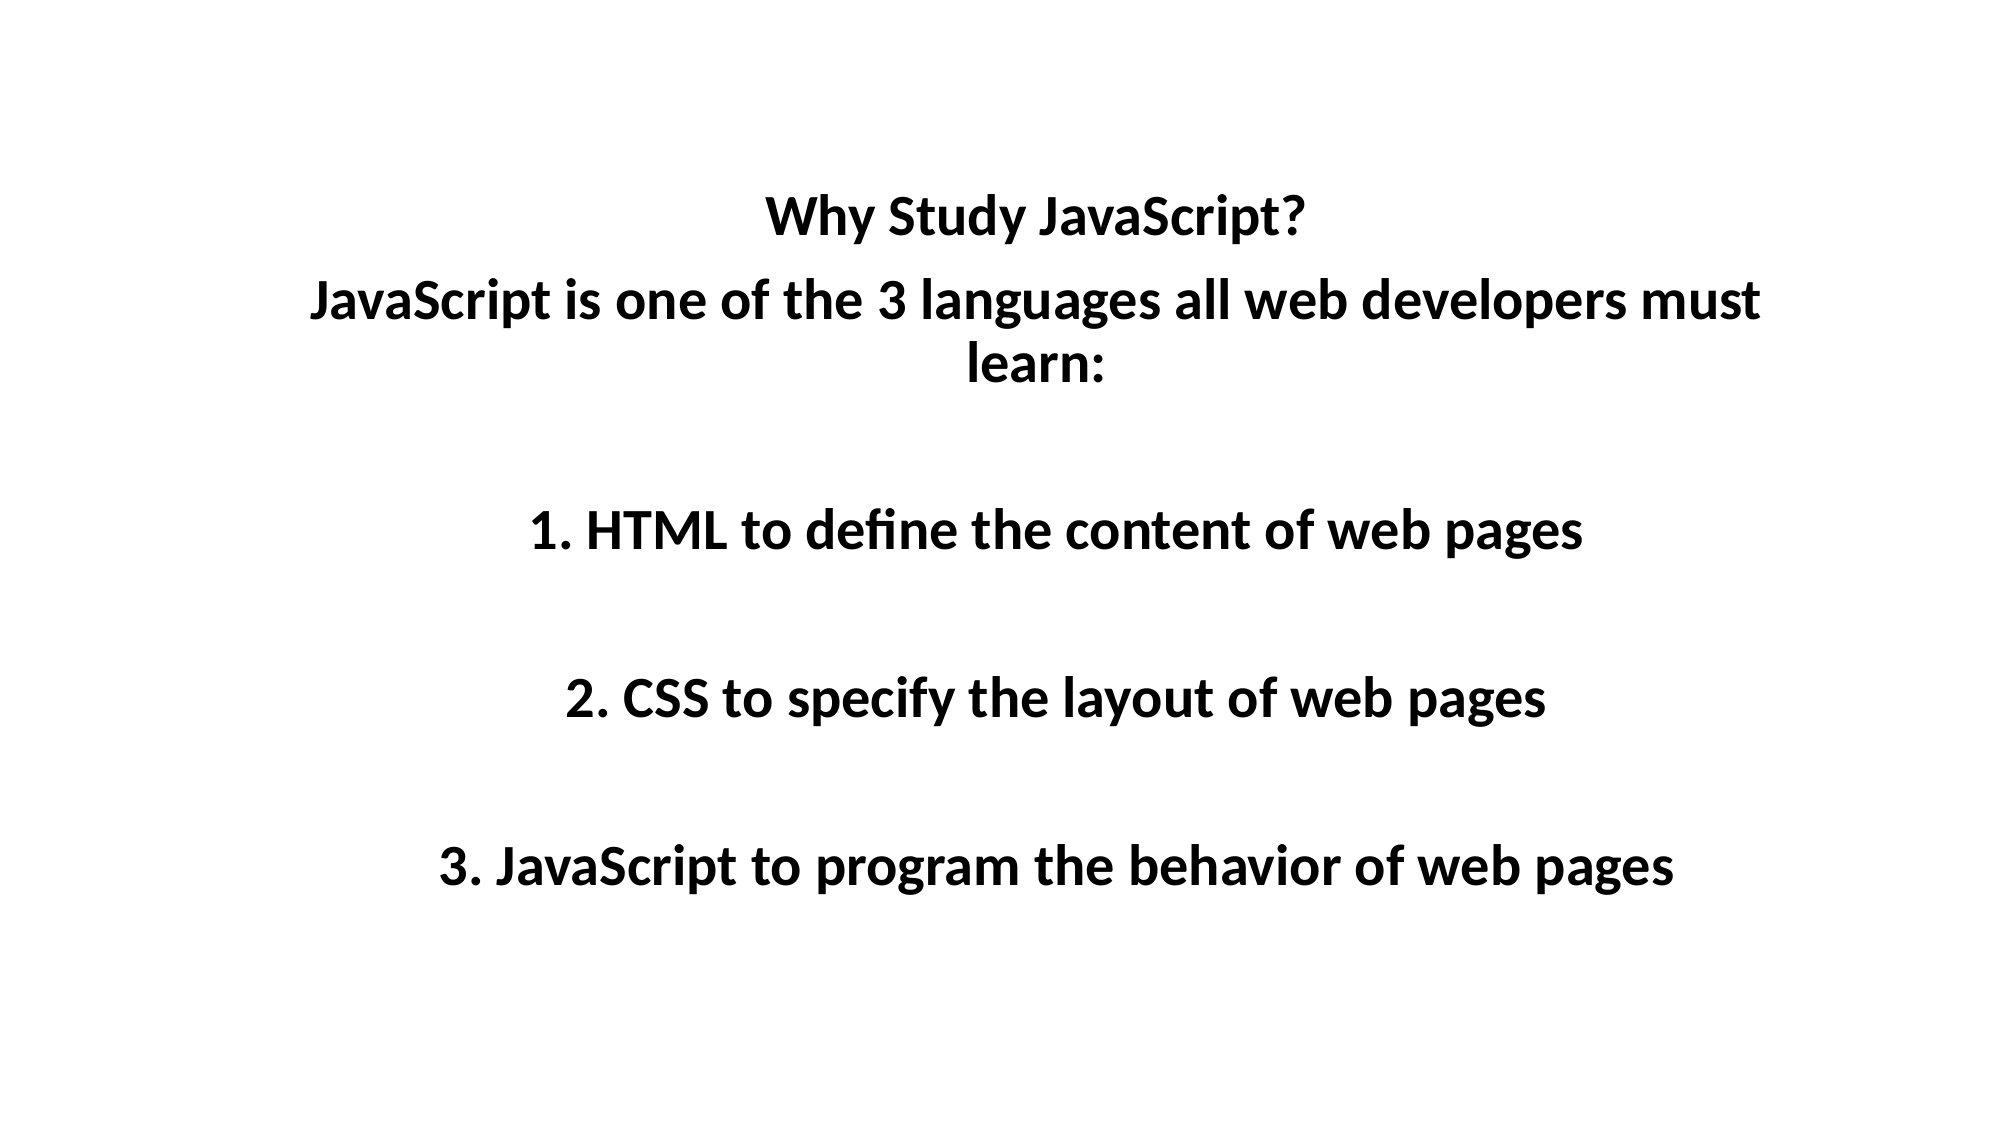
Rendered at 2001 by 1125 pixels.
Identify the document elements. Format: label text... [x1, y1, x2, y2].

subtitle Why Study JavaScript? JavaScript is one of the 3 languages all web developers must learn: 1. HTML to define the content of web pages 2. CSS to specify the layout of web pages 3. JavaScript to program the behavior of web pages [249, 177, 1824, 1007]
